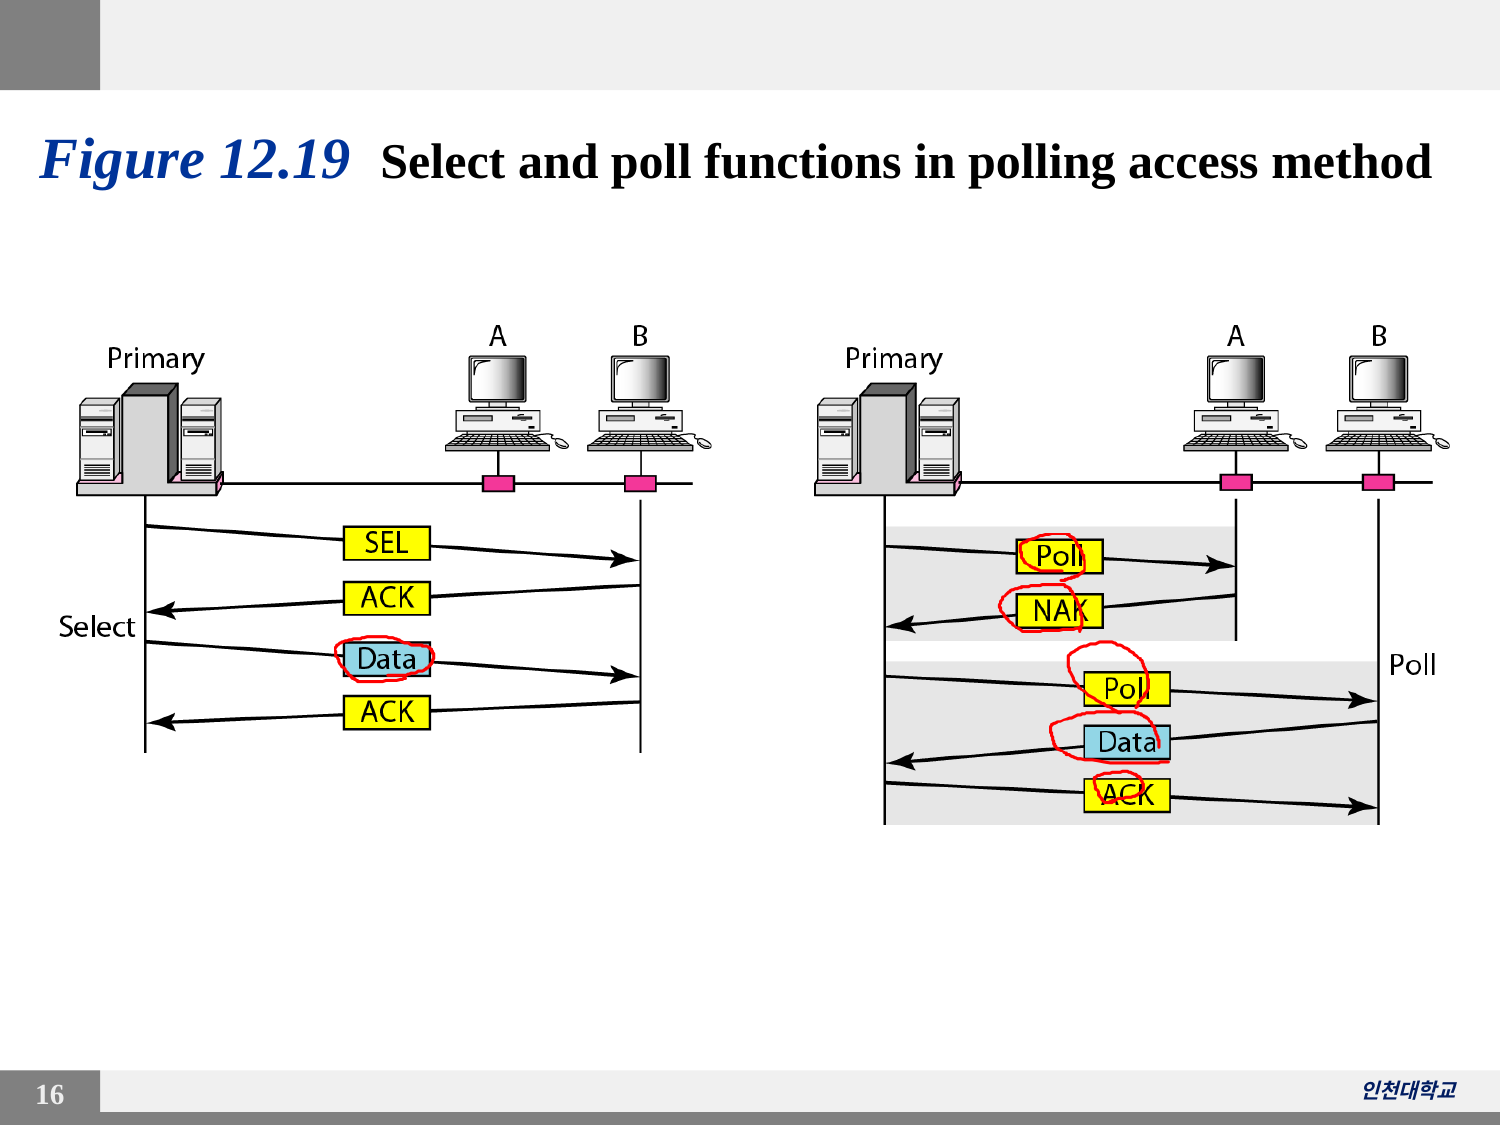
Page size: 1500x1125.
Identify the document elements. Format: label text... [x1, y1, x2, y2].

picture [58, 319, 1451, 826]
text_box Figure 12.19 Select and poll functions in polling access method [25, 113, 1448, 198]
